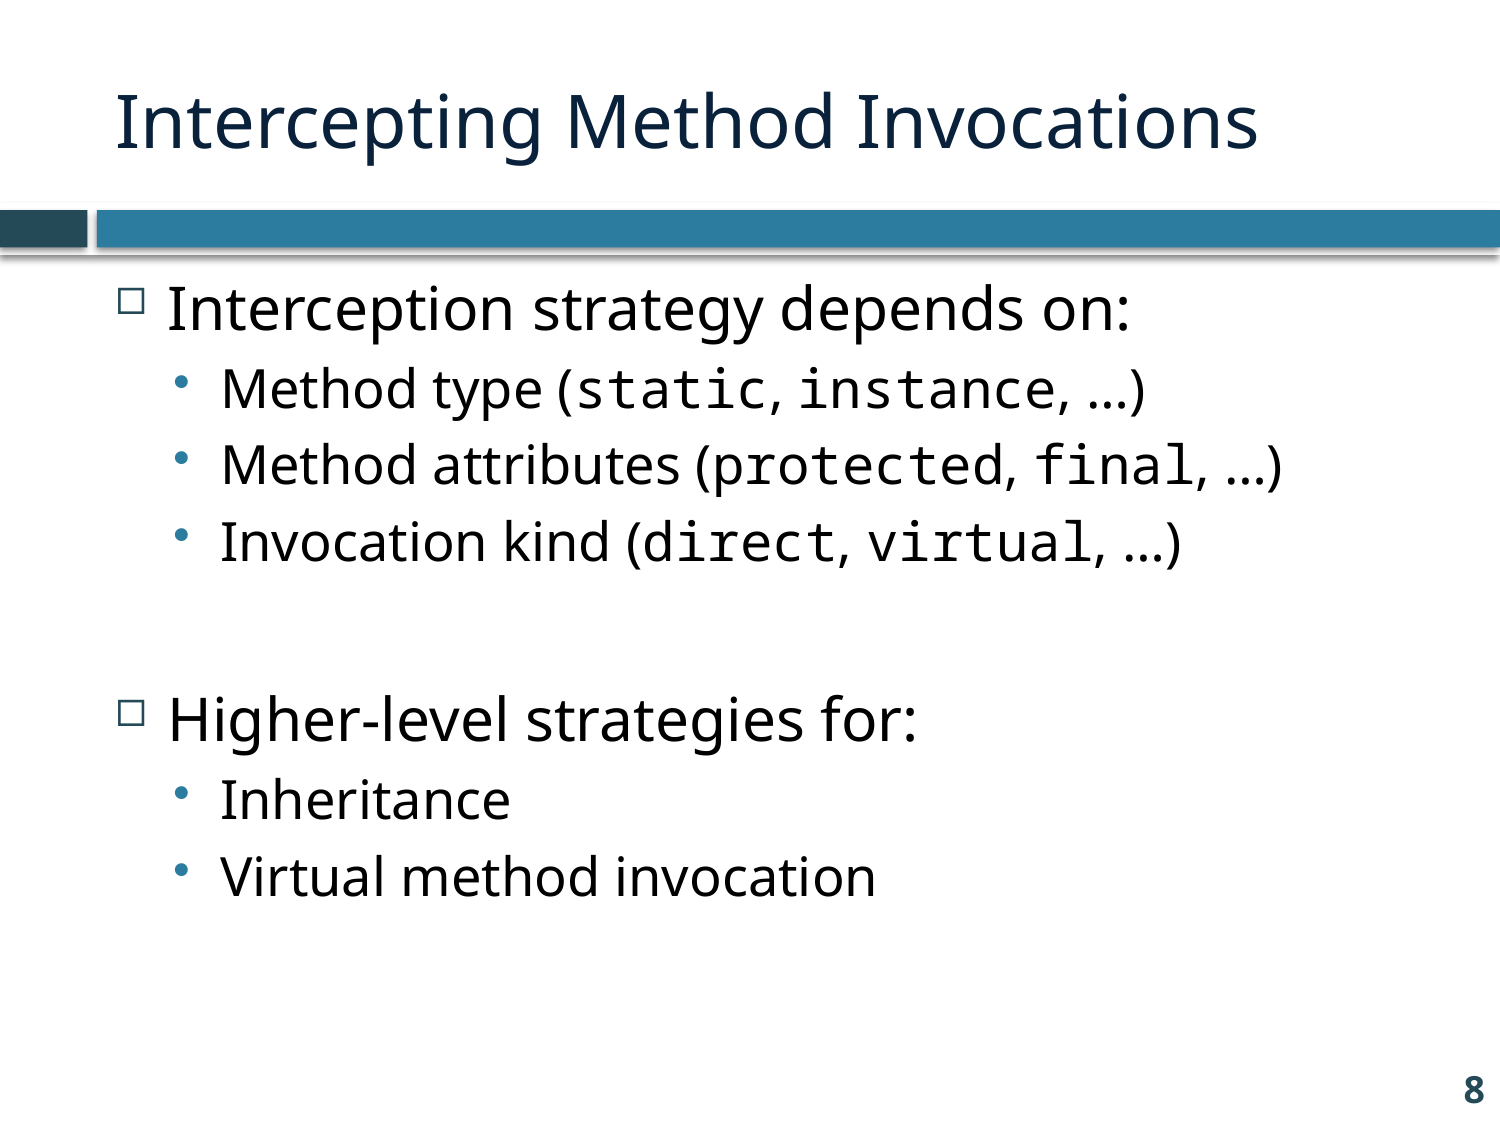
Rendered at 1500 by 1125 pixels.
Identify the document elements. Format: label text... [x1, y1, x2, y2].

title Intercepting Method Invocations [100, 37, 1438, 200]
list Interception strategy depends on: Method type (static, instance, …) Method attributes (protected, final, …) Invocation kind (direct, virtual, …) Higher-level strategies for: Inheritance Virtual method invocation [100, 262, 1438, 1000]
slide_number 8 [1412, 1055, 1500, 1125]
